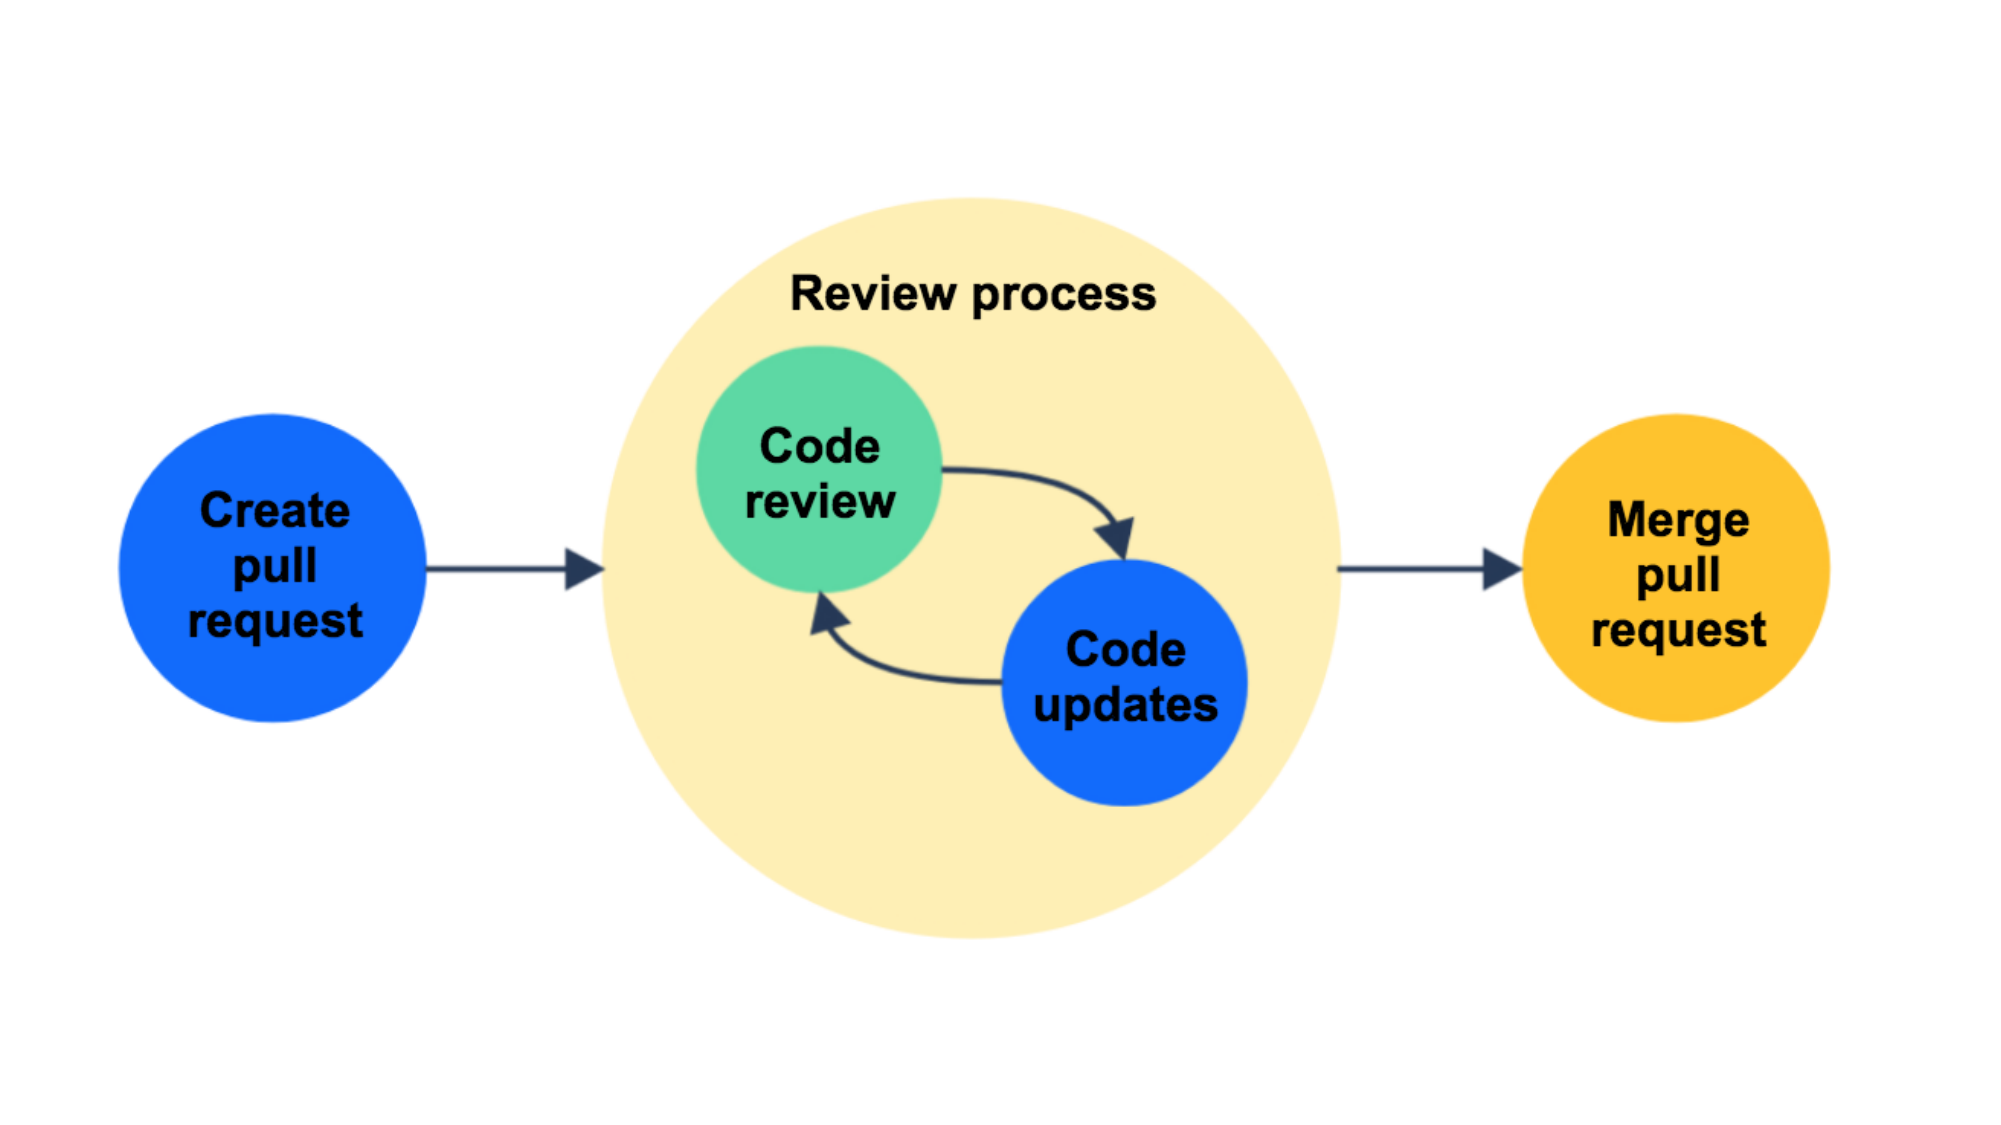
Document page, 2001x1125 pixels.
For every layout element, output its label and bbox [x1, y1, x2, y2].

picture [78, 162, 1875, 972]
